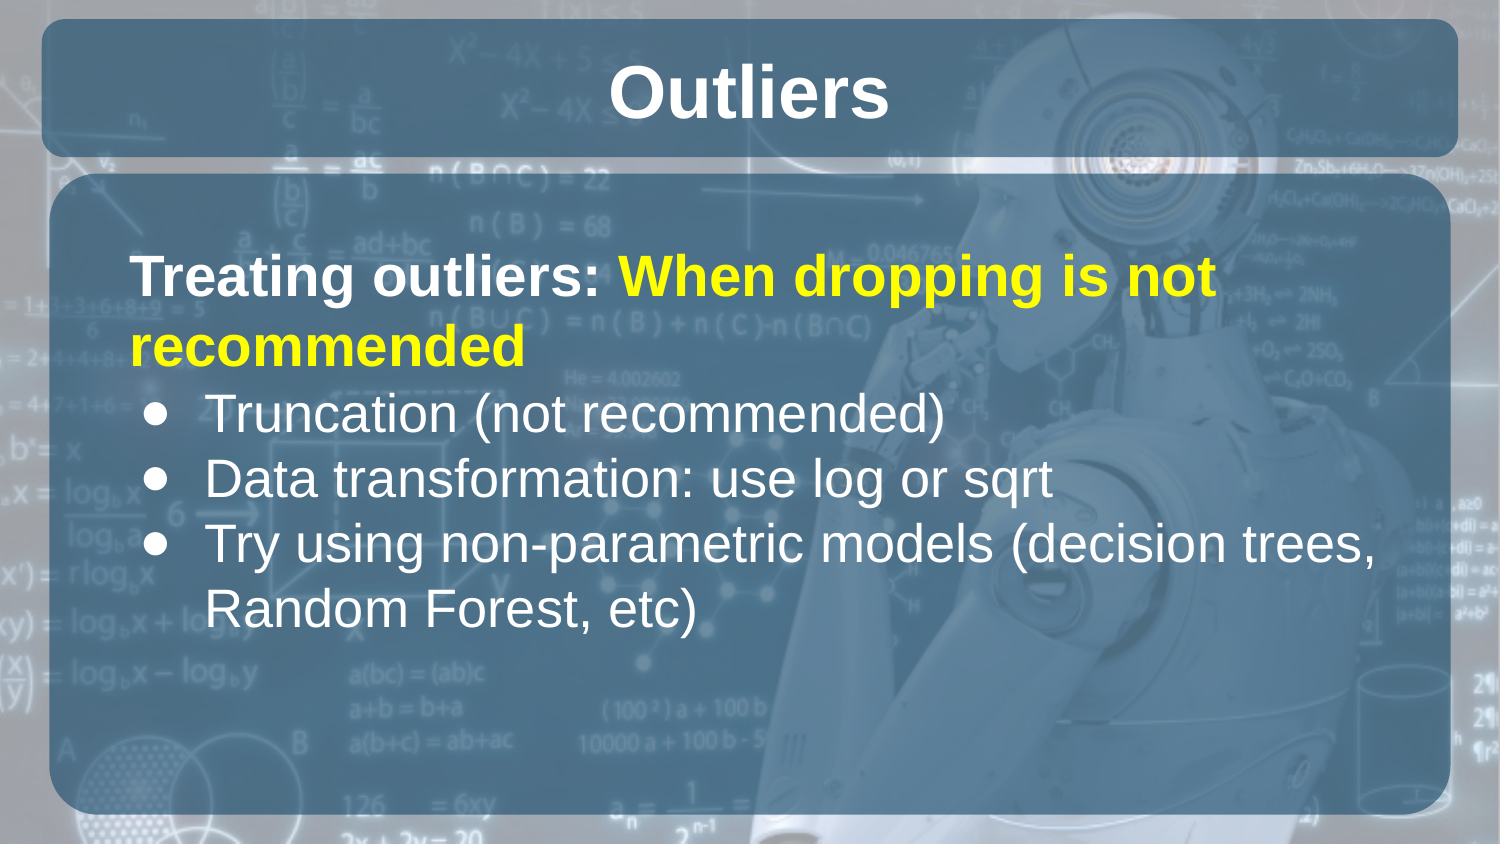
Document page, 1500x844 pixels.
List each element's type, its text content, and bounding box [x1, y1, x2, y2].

text_box Treating outliers: When dropping is not recommended Truncation (not recommended) Data transformation: use log or sqrt Try using non-parametric models (decision trees, Random Forest, etc) [114, 223, 1410, 807]
picture [0, 0, 1500, 844]
title Outliers [49, 43, 1451, 134]
